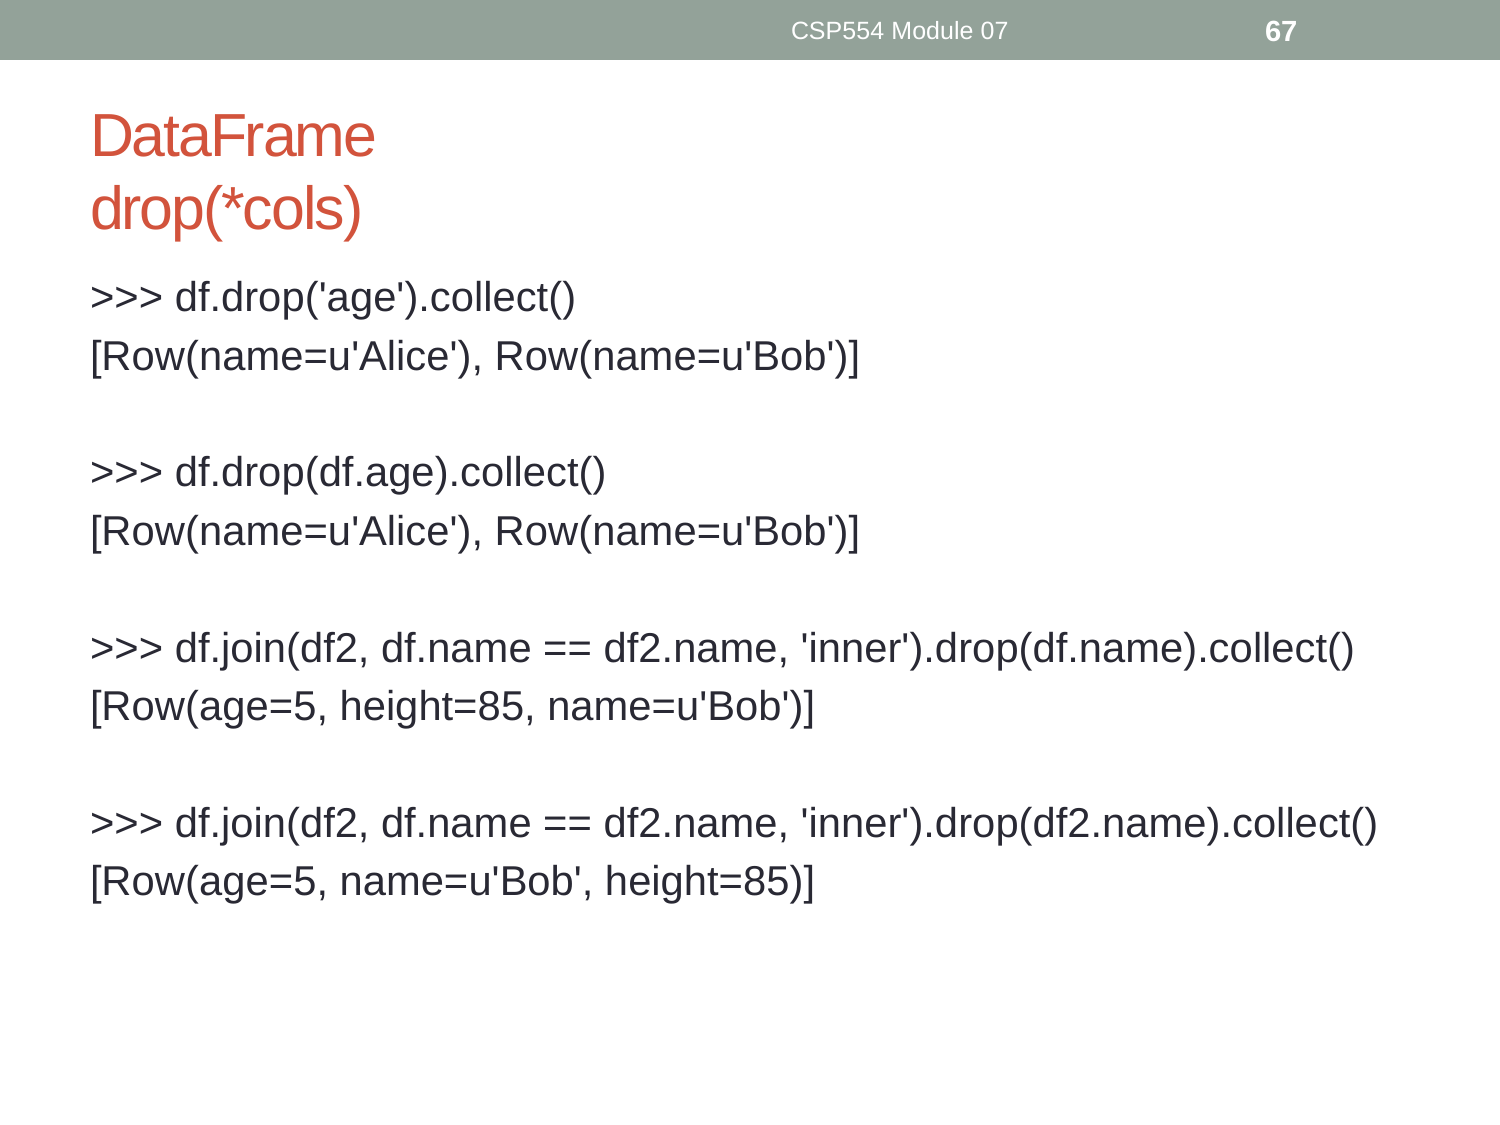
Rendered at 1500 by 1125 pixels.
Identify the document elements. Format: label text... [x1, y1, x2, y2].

list >>> df.drop('age').collect() [Row(name=u'Alice'), Row(name=u'Bob')] >>> df.drop(df.age).collect() [Row(name=u'Alice'), Row(name=u'Bob')] >>> df.join(df2, df.name == df2.name, 'inner').drop(df.name).collect() [Row(age=5, height=85, name=u'Bob')] >>> df.join(df2, df.name == df2.name, 'inner').drop(df2.name).collect() [Row(age=5, name=u'Bob', height=85)] [75, 262, 1425, 1063]
title DataFrame drop(*cols) [75, 87, 1425, 250]
footer CSP554 Module 07 [562, 3, 1238, 57]
slide_number 67 [1250, 3, 1425, 57]
